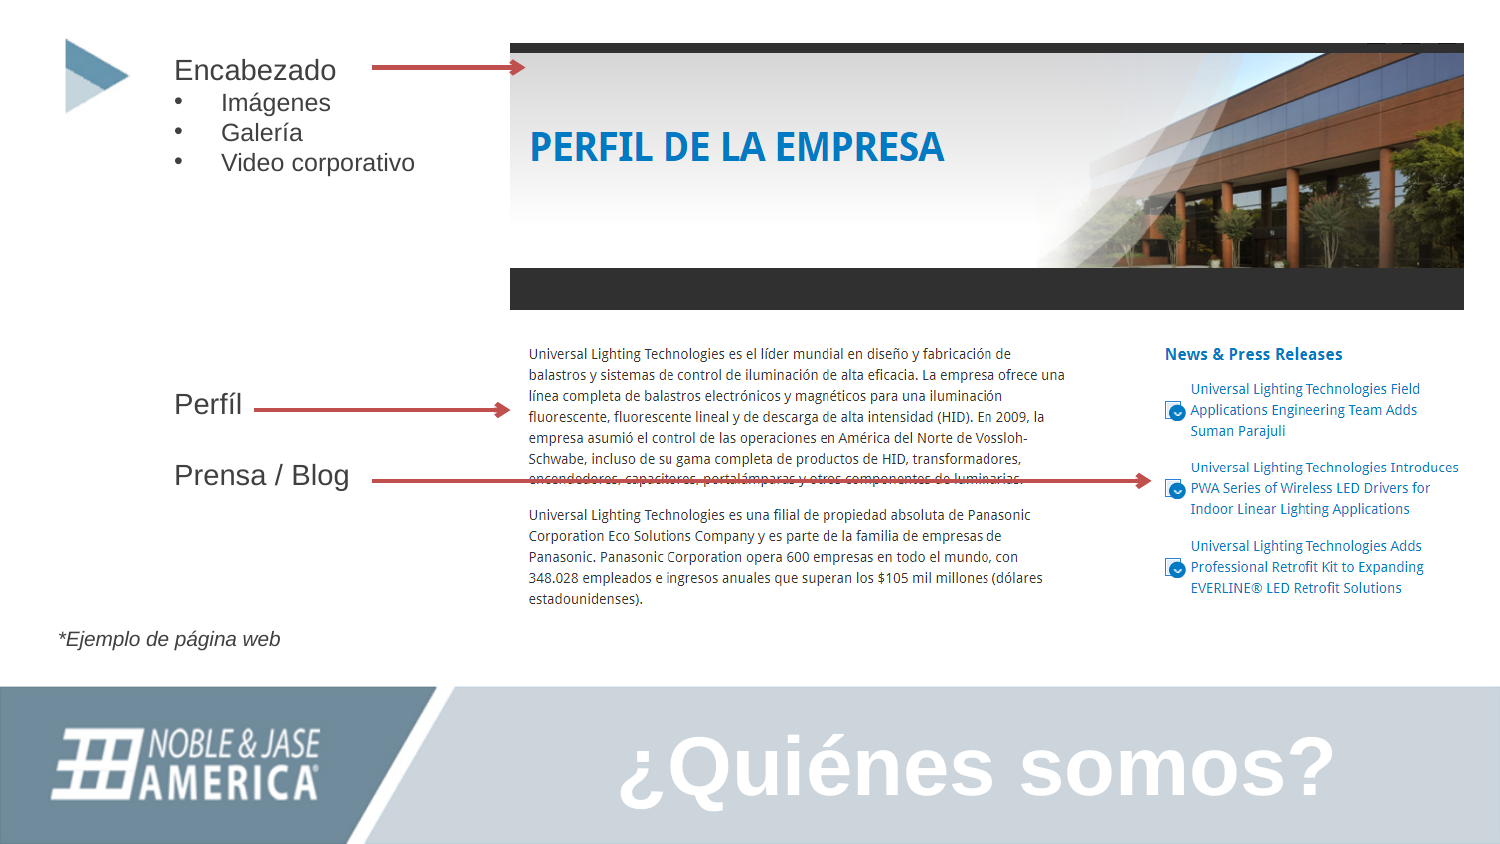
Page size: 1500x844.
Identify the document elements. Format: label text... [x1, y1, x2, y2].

picture [0, 0, 1500, 844]
text_box *Ejemplo de página web [43, 617, 396, 658]
text_box Encabezado Imágenes Galería Video corporativo Perfíl Prensa / Blog [159, 43, 479, 499]
text_box ¿Quiénes somos? [454, 693, 1500, 844]
